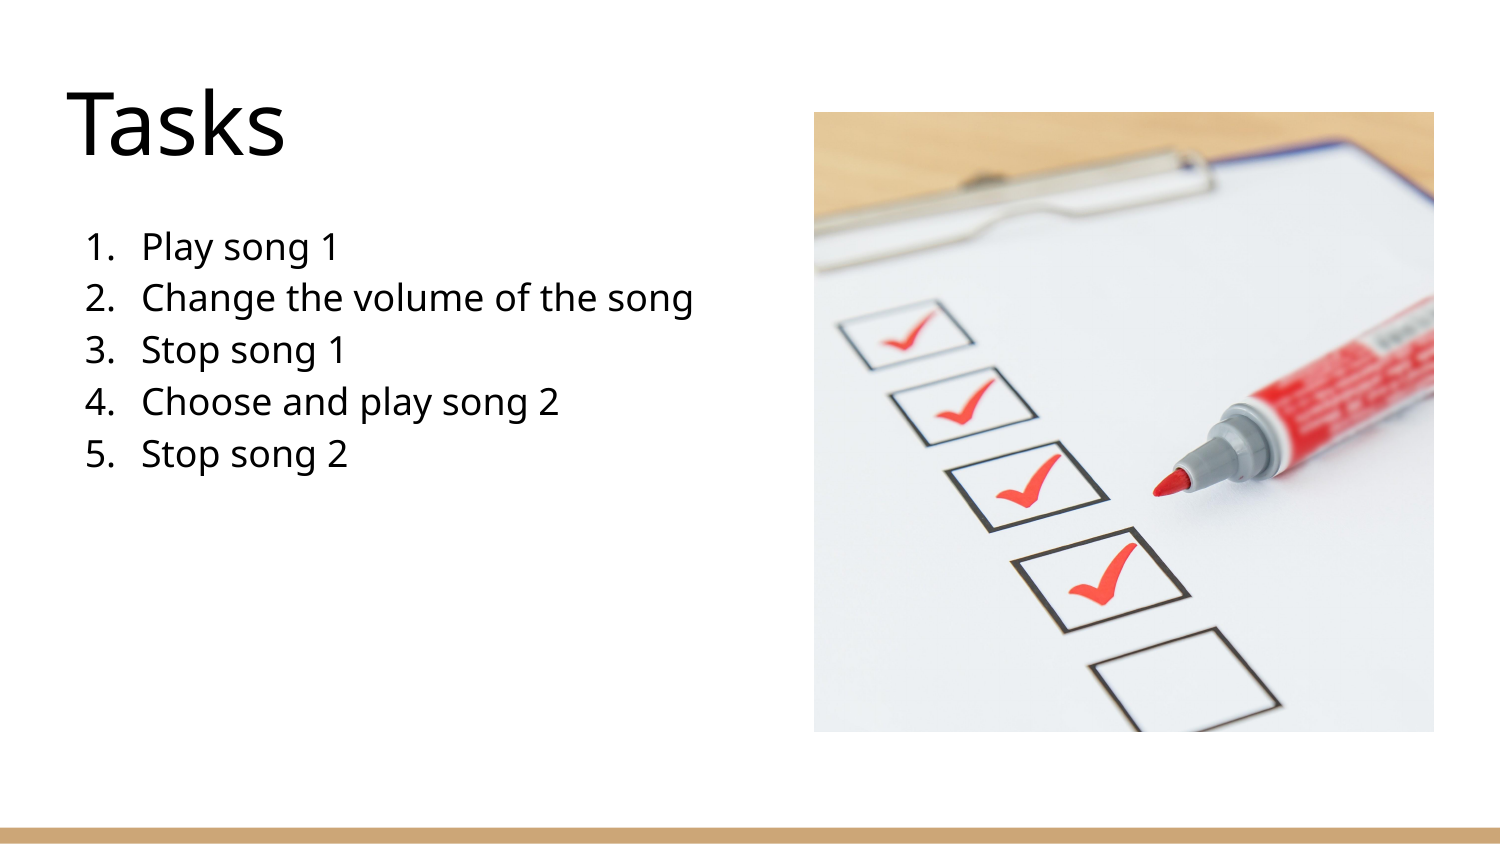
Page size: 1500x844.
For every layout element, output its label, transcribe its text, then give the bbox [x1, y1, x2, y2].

title Tasks [51, 51, 1449, 189]
picture [814, 112, 1434, 732]
list Play song 1 Change the volume of the song Stop song 1 Choose and play song 2 Stop song 2 [51, 200, 1449, 752]
